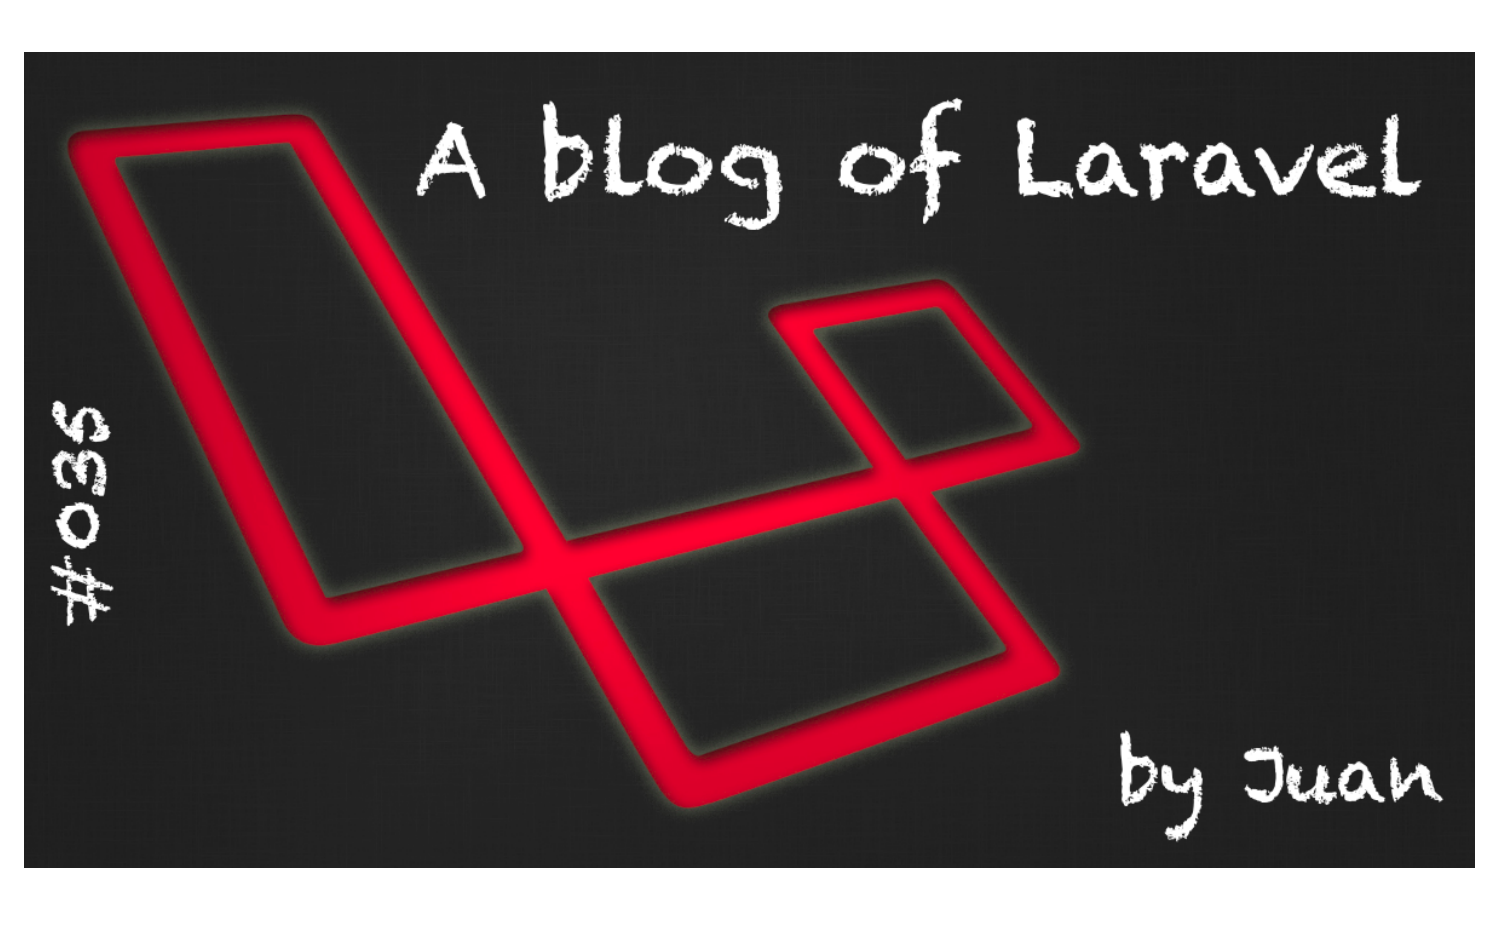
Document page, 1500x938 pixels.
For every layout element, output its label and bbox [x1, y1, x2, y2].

picture [24, 52, 1476, 868]
